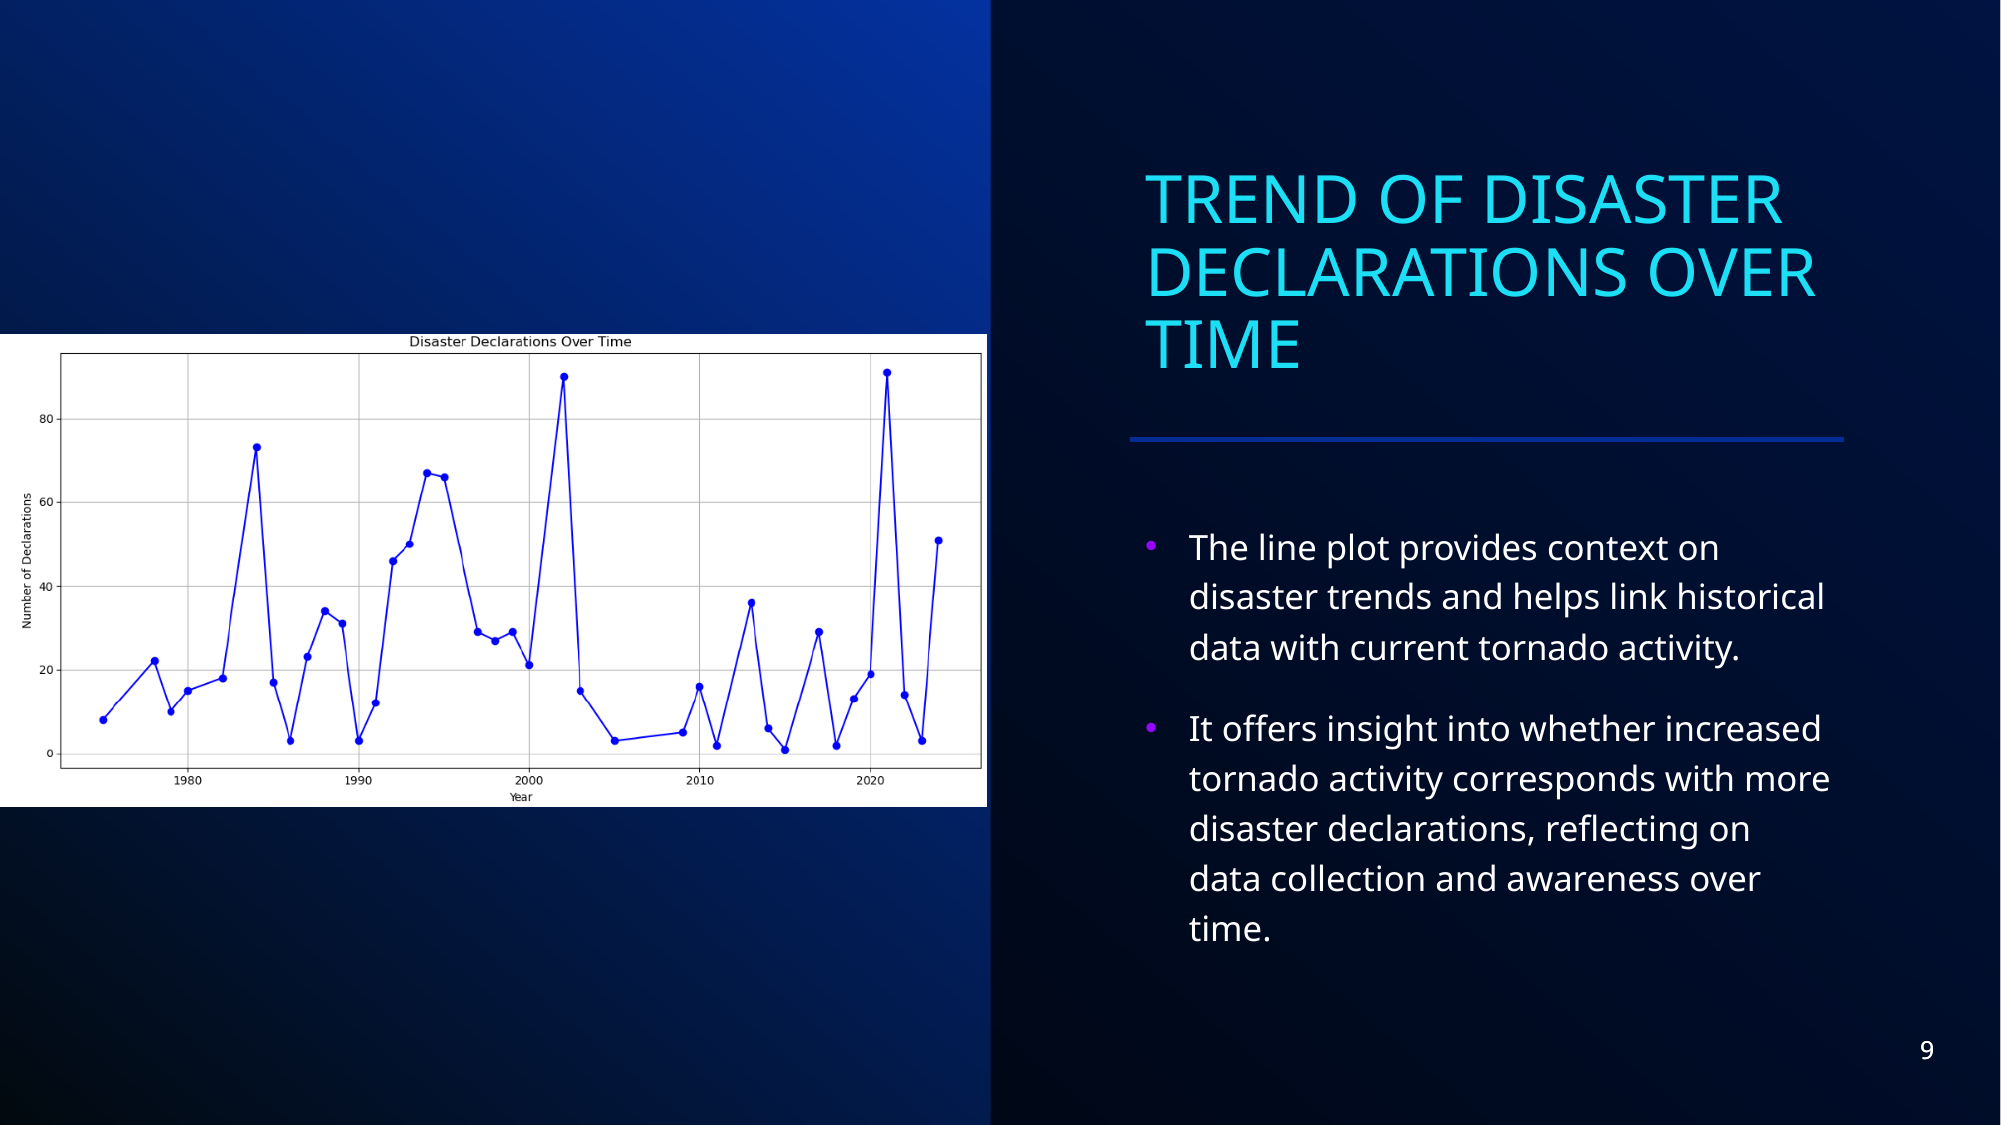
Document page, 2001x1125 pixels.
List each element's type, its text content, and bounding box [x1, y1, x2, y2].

text_box The line plot provides context on disaster trends and helps link historical data with current tornado activity. It offers insight into whether increased tornado activity corresponds with more disaster declarations, reflecting on data collection and awareness over time. [1130, 509, 1848, 1005]
title Trend of Disaster Declarations Over Time [1130, 28, 1962, 390]
picture [0, 334, 987, 807]
slide_number 9 [1499, 1021, 1950, 1082]
